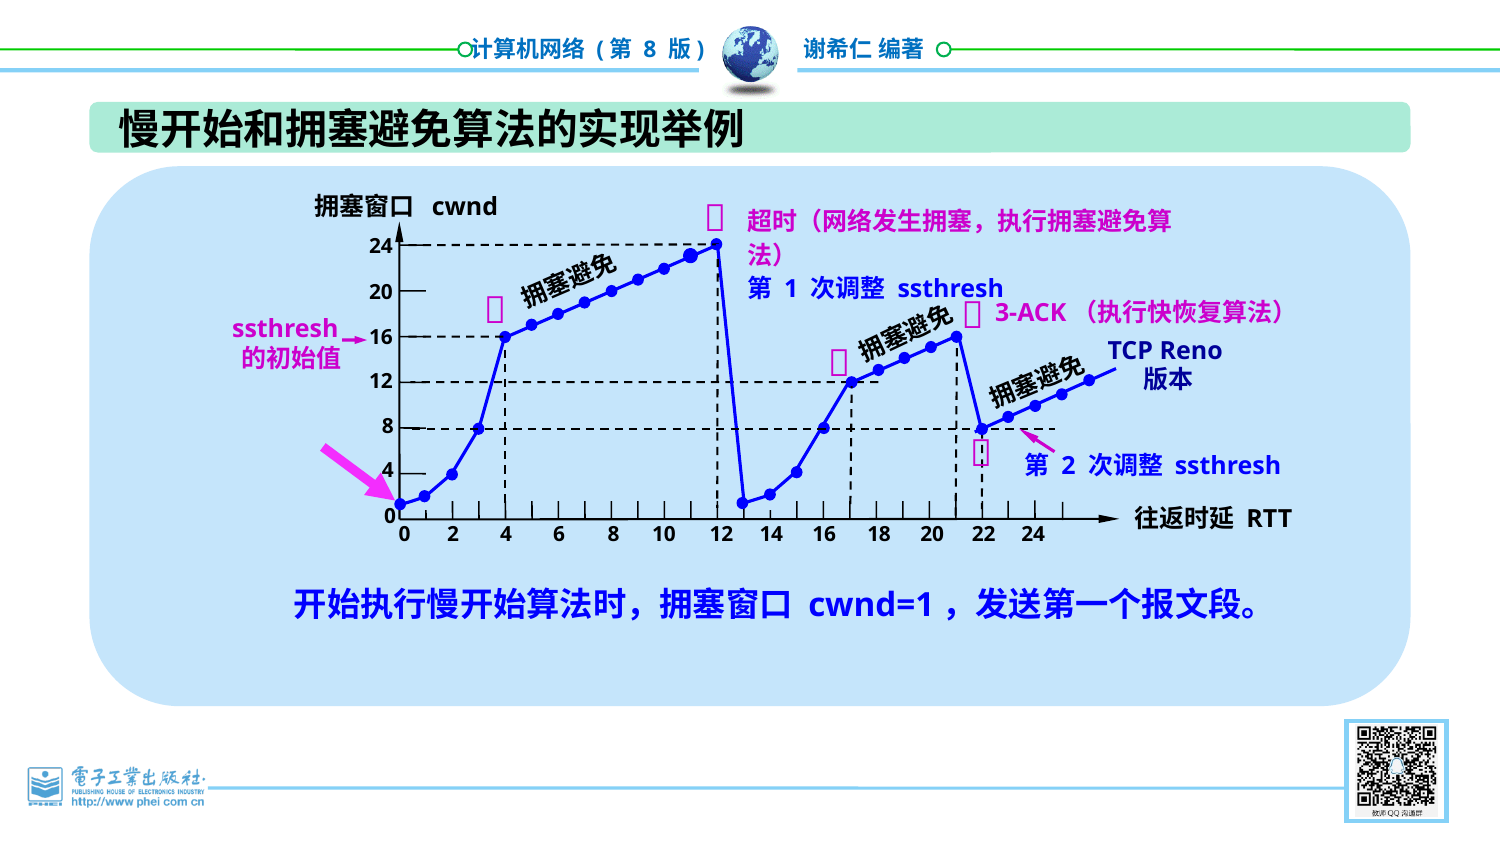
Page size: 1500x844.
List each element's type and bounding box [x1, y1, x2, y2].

picture [720, 24, 780, 100]
text_box [89, 95, 1411, 160]
picture [23, 764, 208, 809]
text_box [87, 164, 1413, 709]
picture [1355, 724, 1438, 817]
